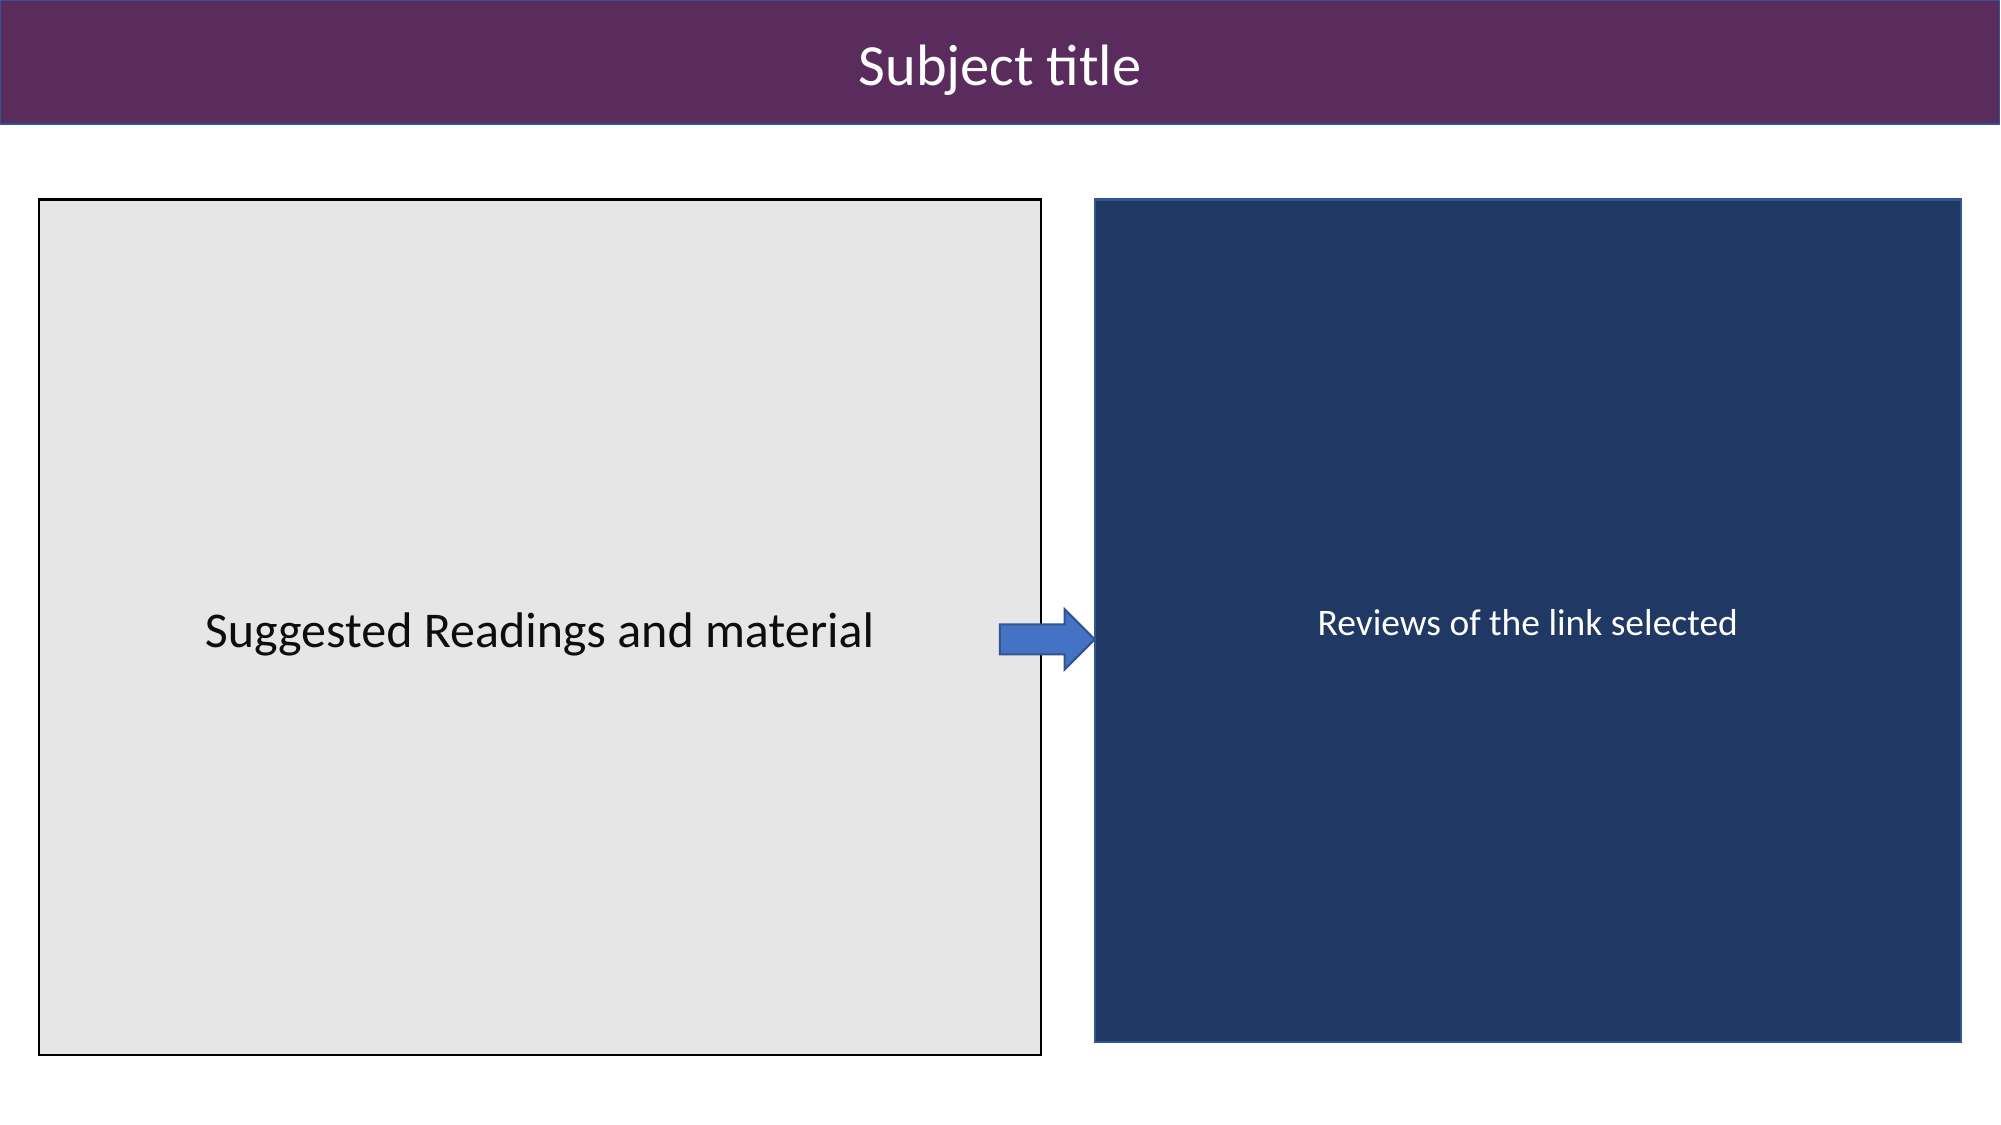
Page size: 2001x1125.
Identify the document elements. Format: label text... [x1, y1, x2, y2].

text_box Reviews of the link selected [1094, 198, 1962, 1043]
text_box Subject title [0, 0, 2000, 125]
text_box [998, 606, 1097, 673]
text_box Suggested Readings and material [38, 198, 1042, 1056]
